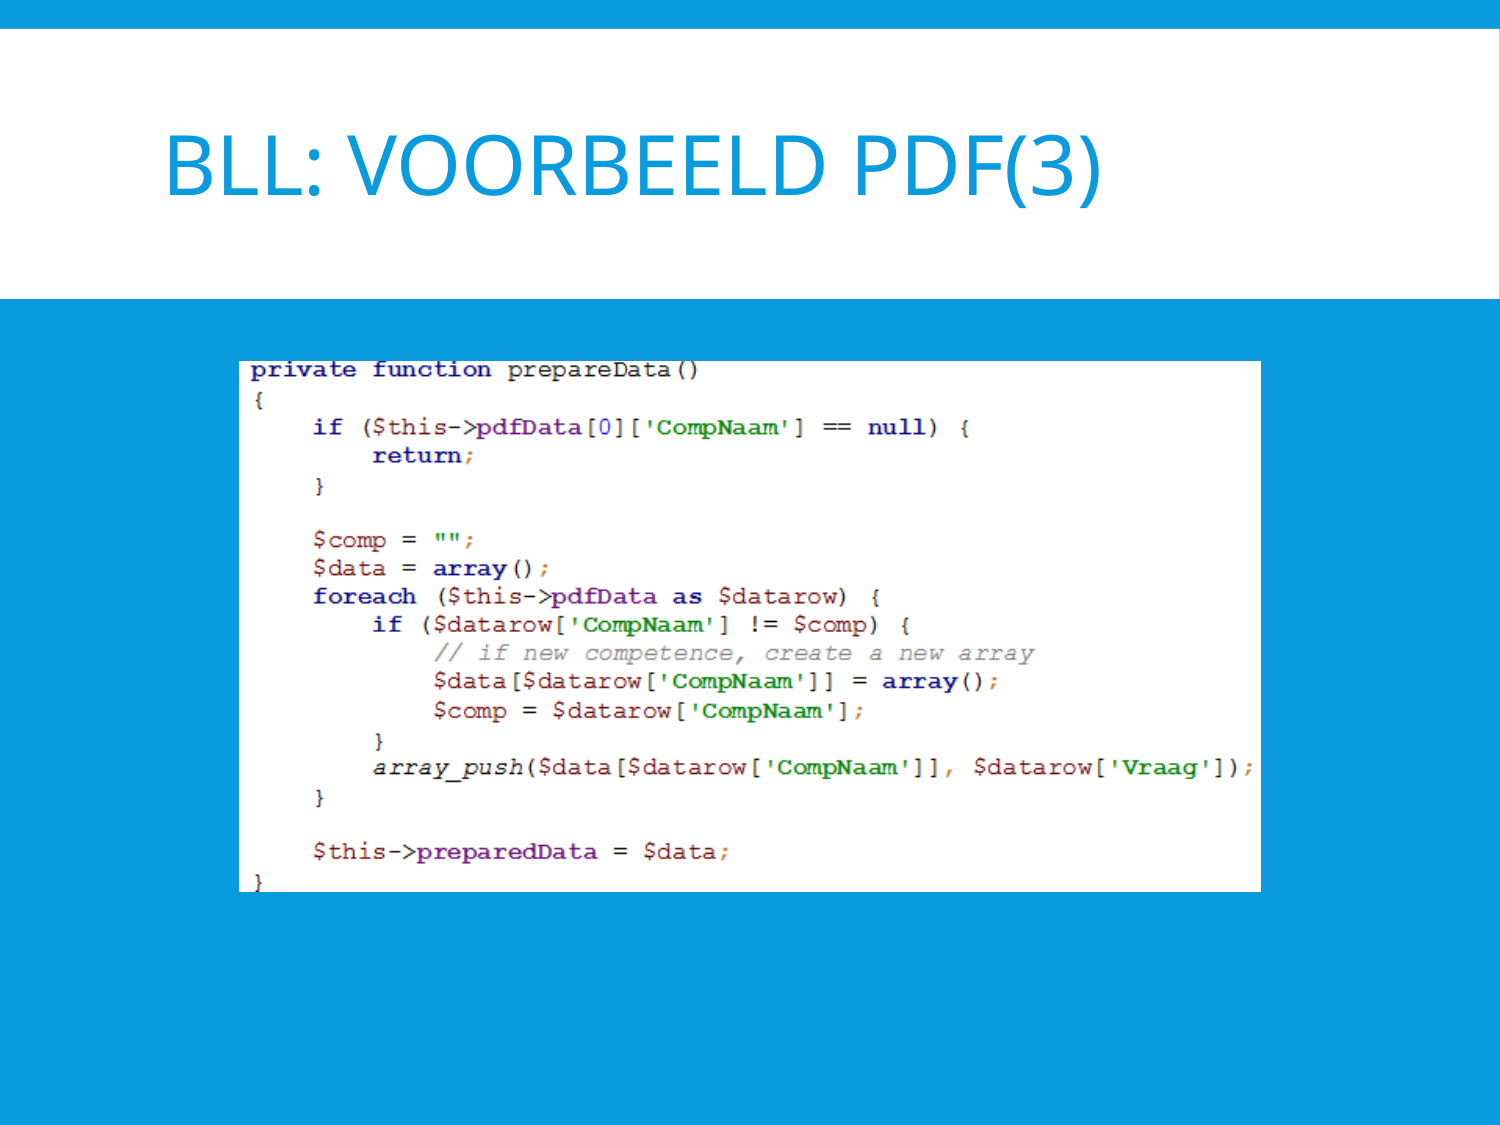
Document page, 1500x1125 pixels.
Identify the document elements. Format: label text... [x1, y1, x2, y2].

title BLL: Voorbeeld PDF(3) [147, 46, 1352, 295]
picture [240, 362, 1260, 891]
